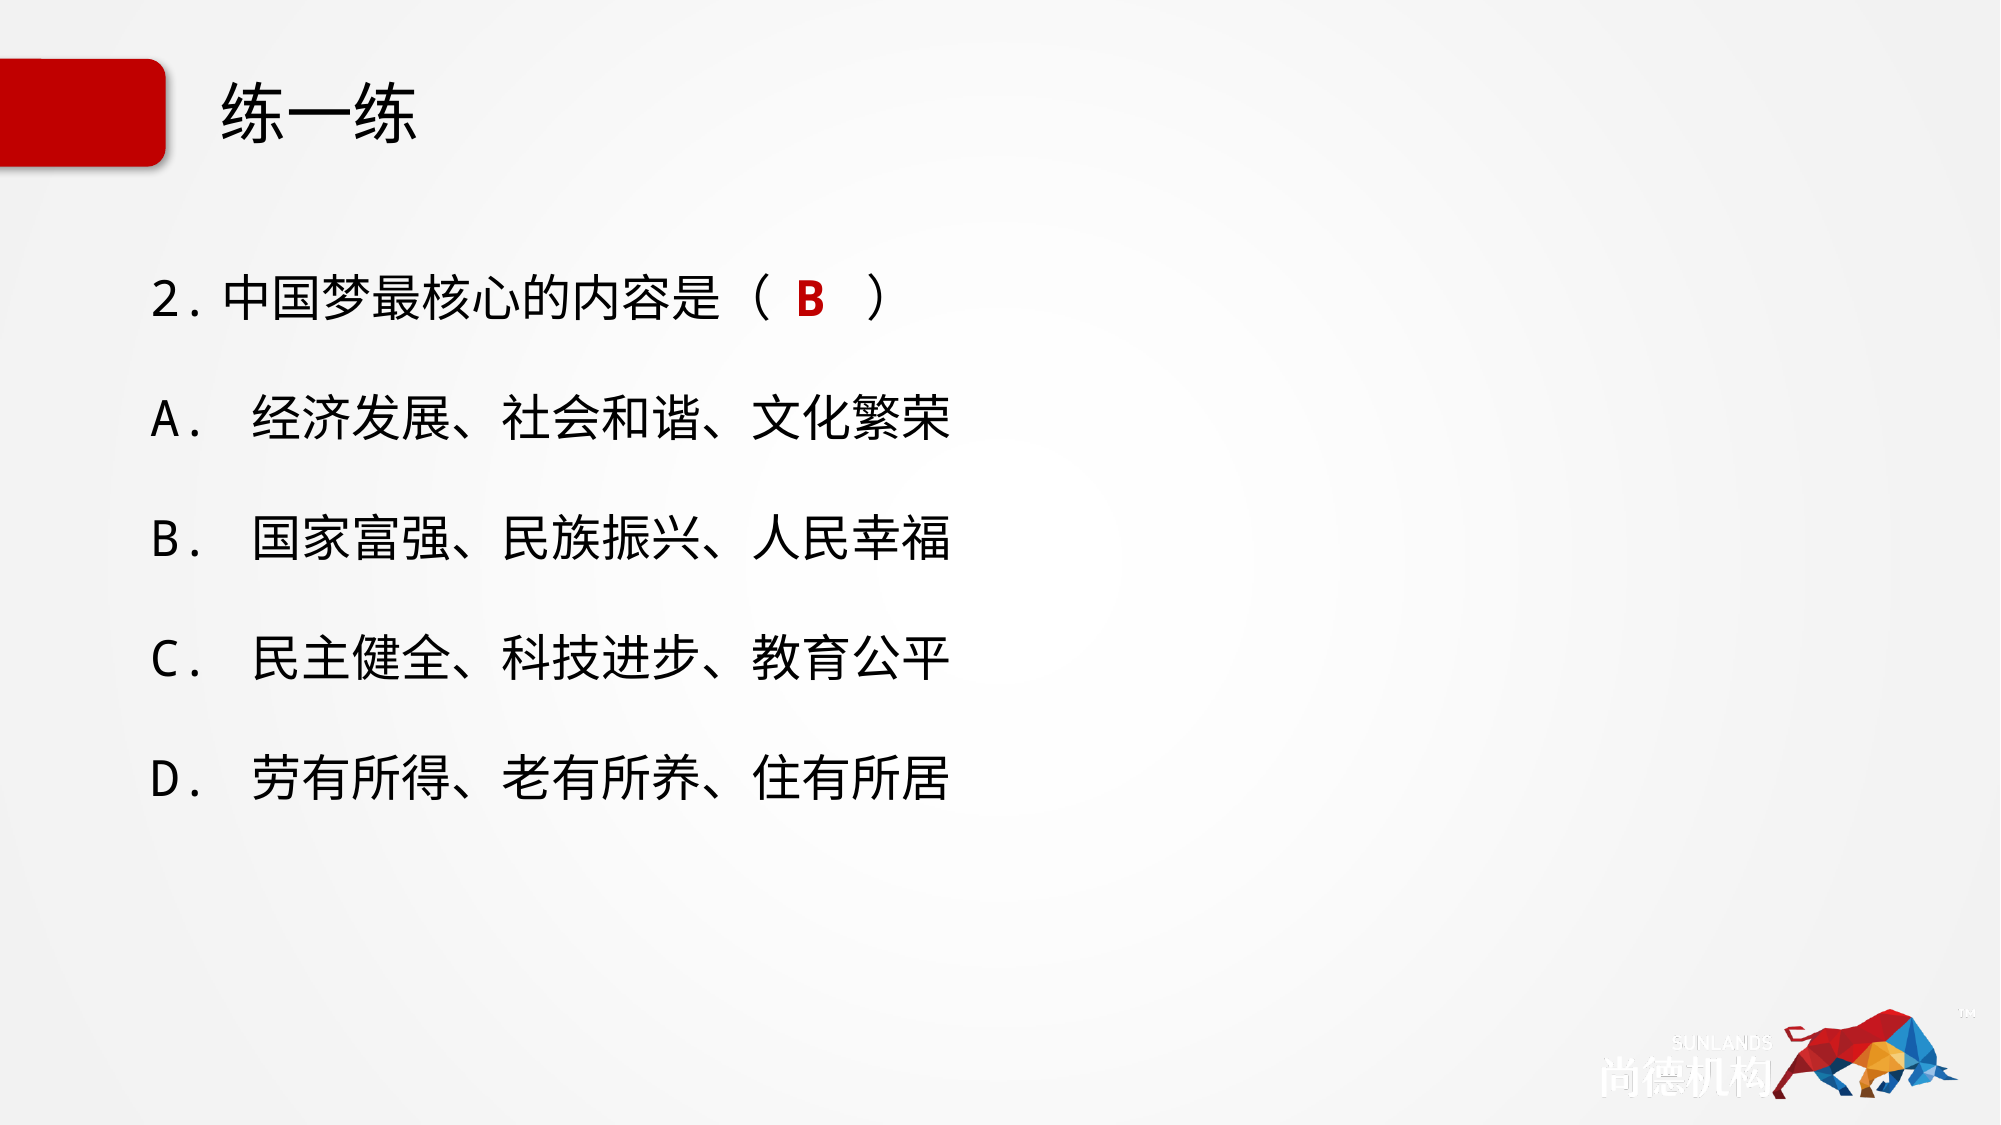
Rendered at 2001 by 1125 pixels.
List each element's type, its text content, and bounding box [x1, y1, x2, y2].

text_box 2.中国梦最核心的内容是（ B ） A. 经济发展、社会和谐、文化繁荣 B. 国家富强、民族振兴、人民幸福 C. 民主健全、科技进步、教育公平 D. 劳有所得、老有所养、住有所居 [134, 259, 1877, 814]
picture [0, 0, 2001, 1125]
title 练一练 [204, 72, 1877, 162]
